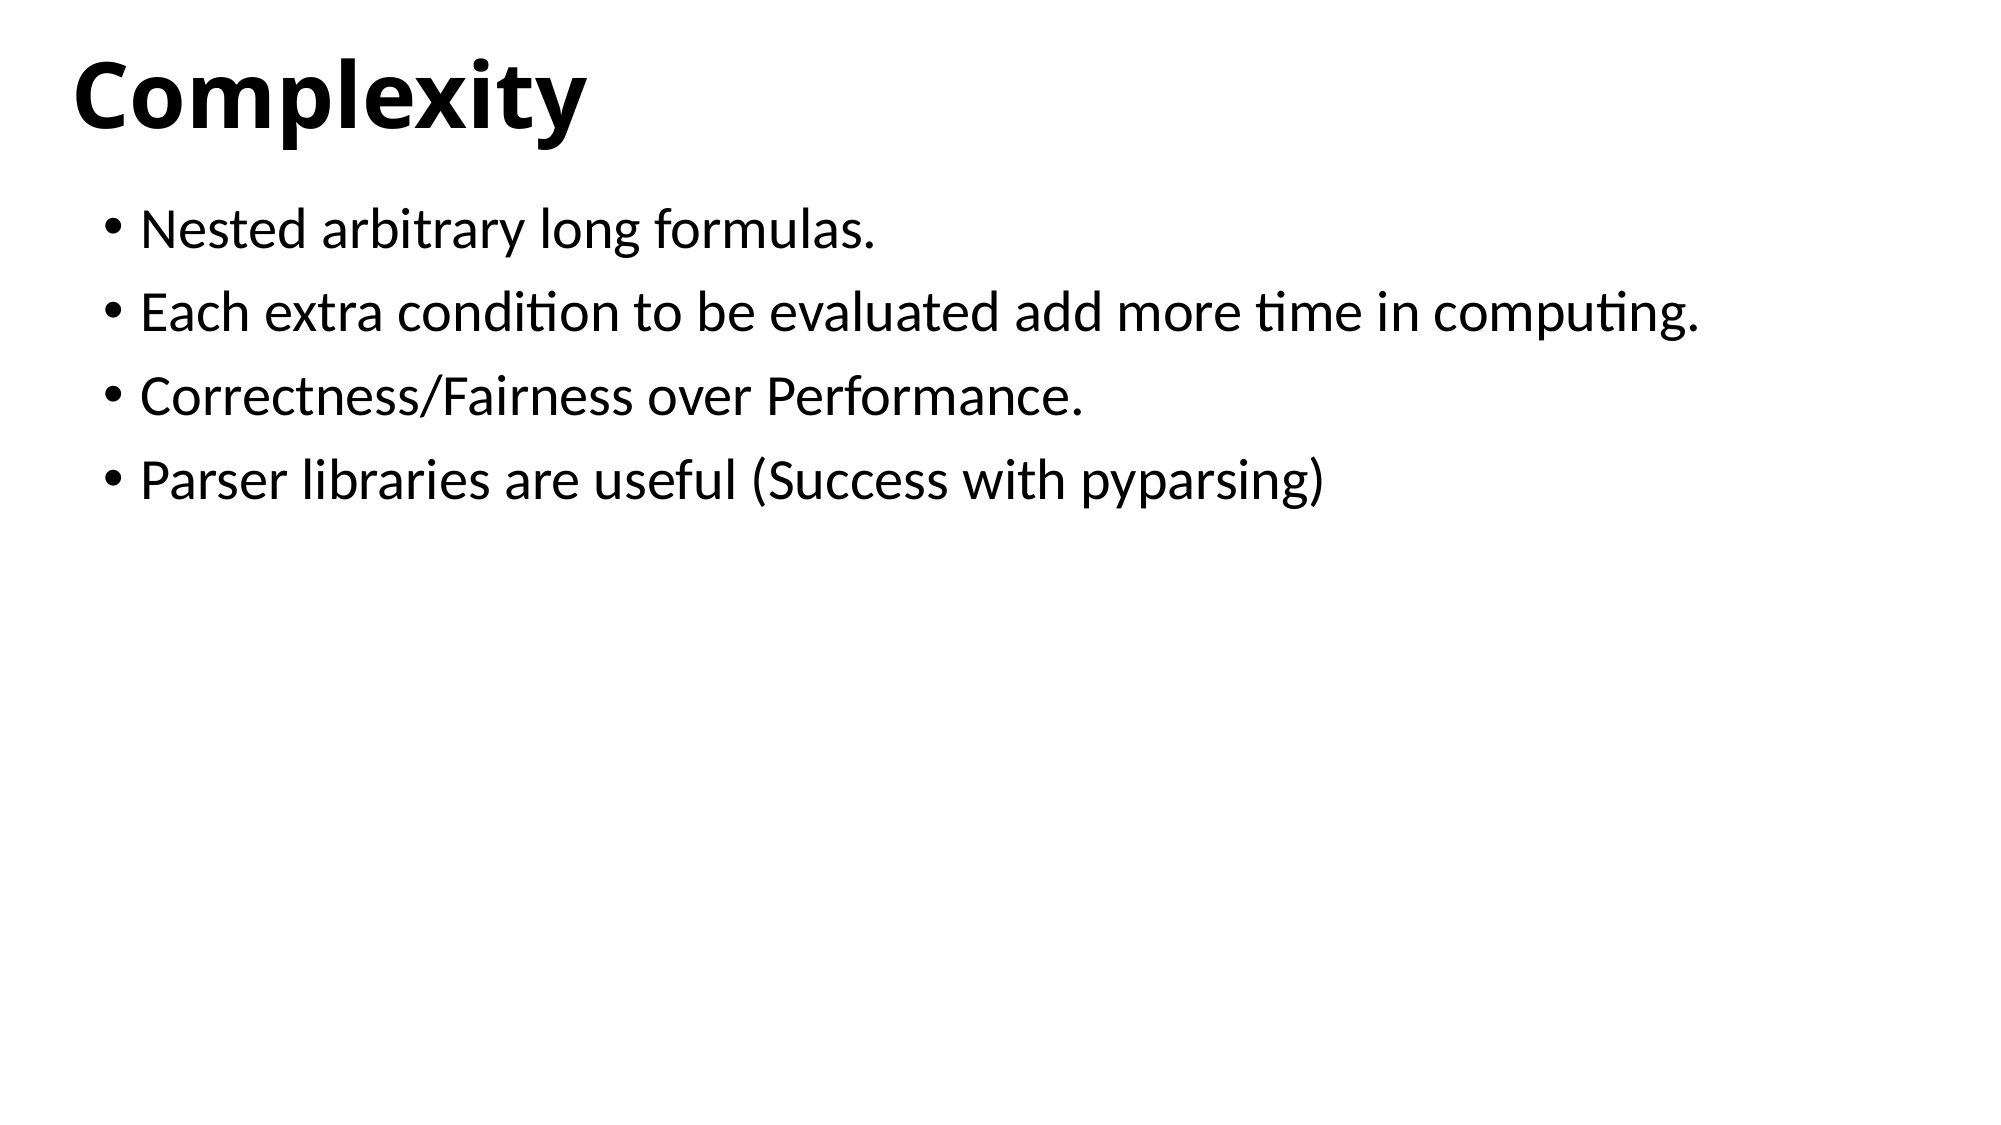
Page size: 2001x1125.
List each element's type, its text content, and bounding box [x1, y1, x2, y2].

title Complexity [56, 25, 1781, 172]
list Nested arbitrary long formulas. Each extra condition to be evaluated add more time in computing. Correctness/Fairness over Performance. Parser libraries are useful (Success with pyparsing) [88, 190, 1814, 904]
